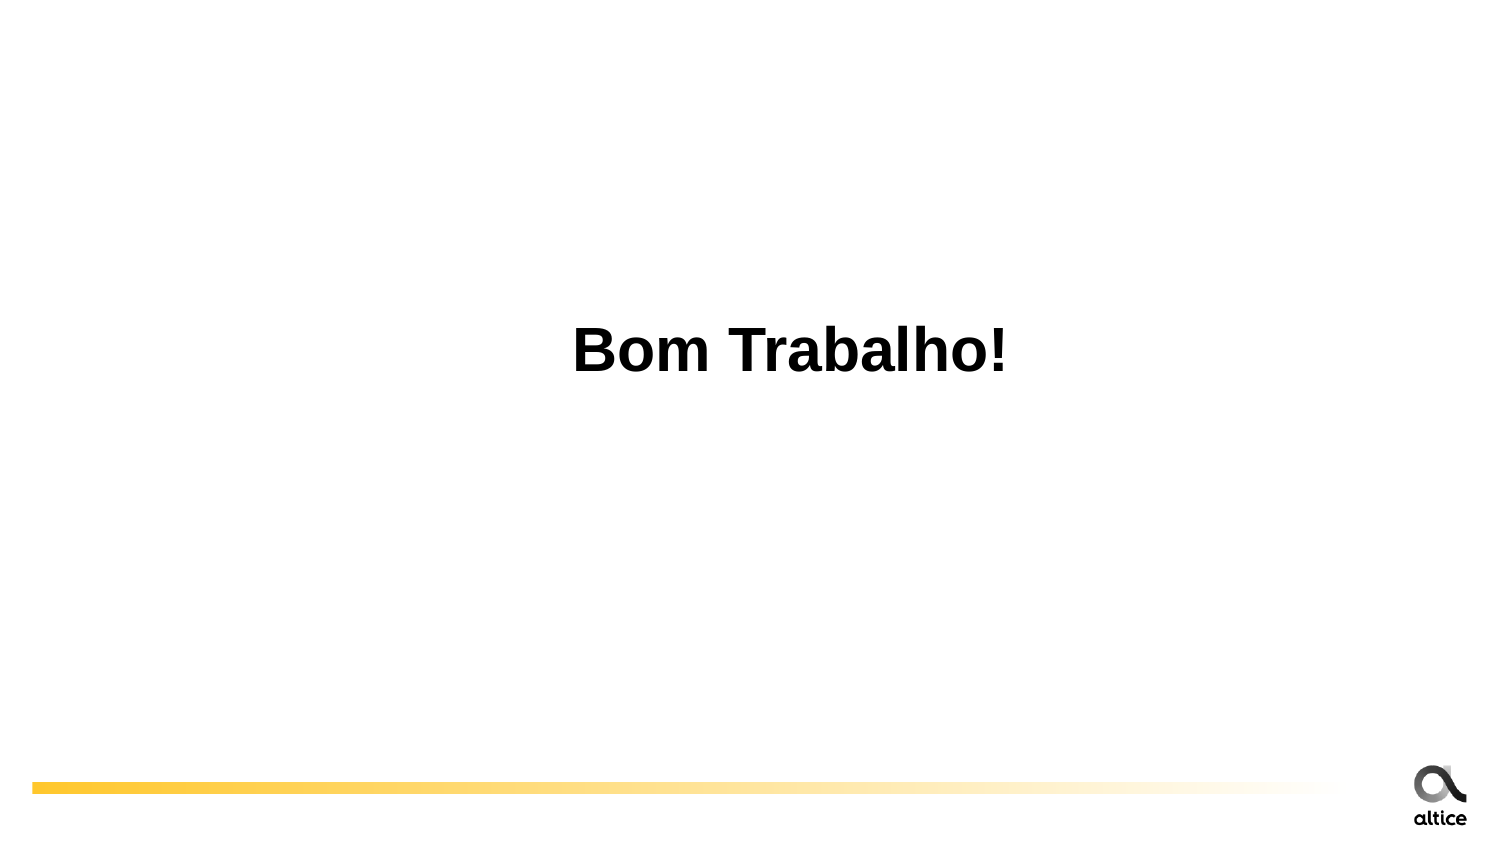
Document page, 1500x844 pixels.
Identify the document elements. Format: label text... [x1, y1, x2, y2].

title Bom Trabalho! [29, 268, 1465, 434]
picture [1403, 754, 1477, 836]
